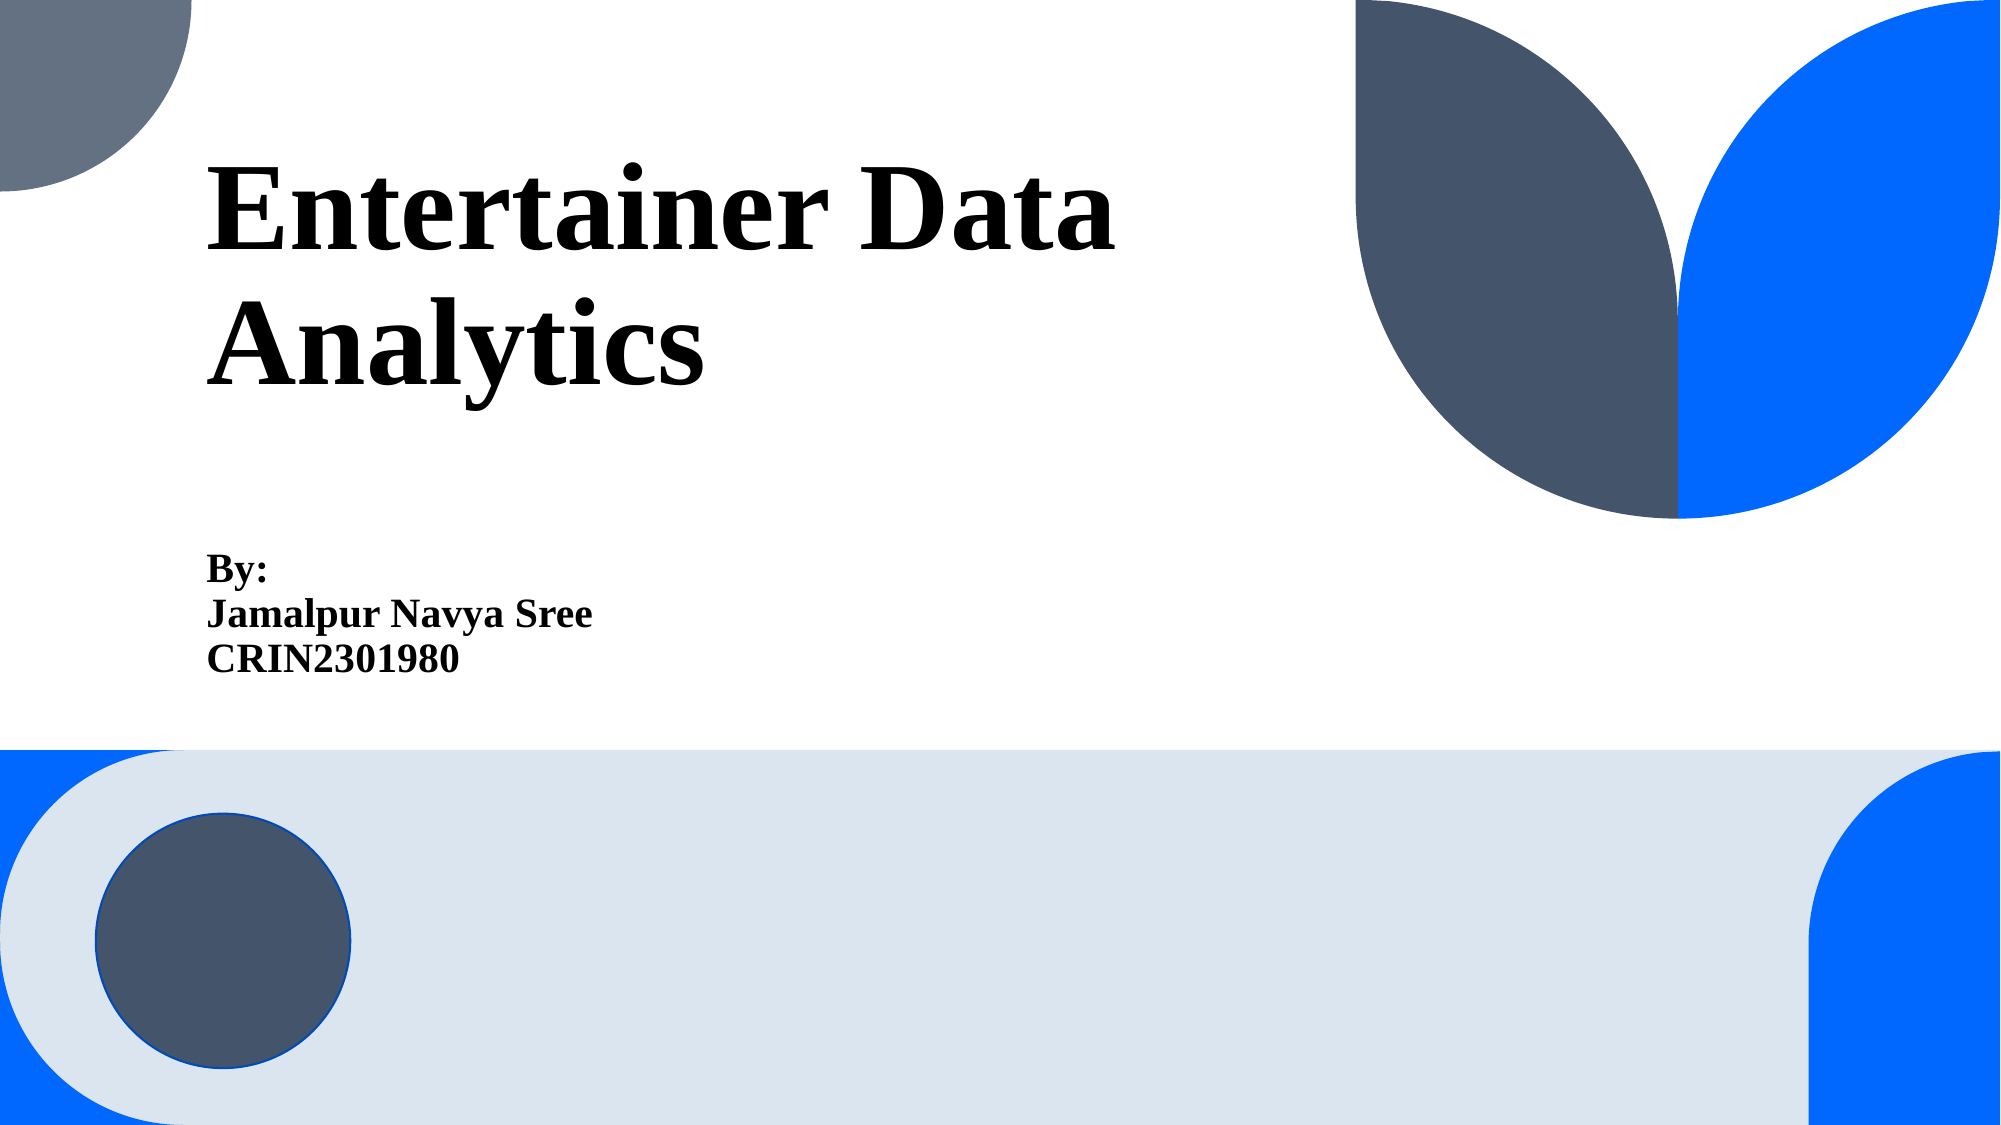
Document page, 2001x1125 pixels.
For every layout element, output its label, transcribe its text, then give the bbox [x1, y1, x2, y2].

title Entertainer Data Analytics By: Jamalpur Navya Sree CRIN2301980 [191, 184, 1486, 689]
